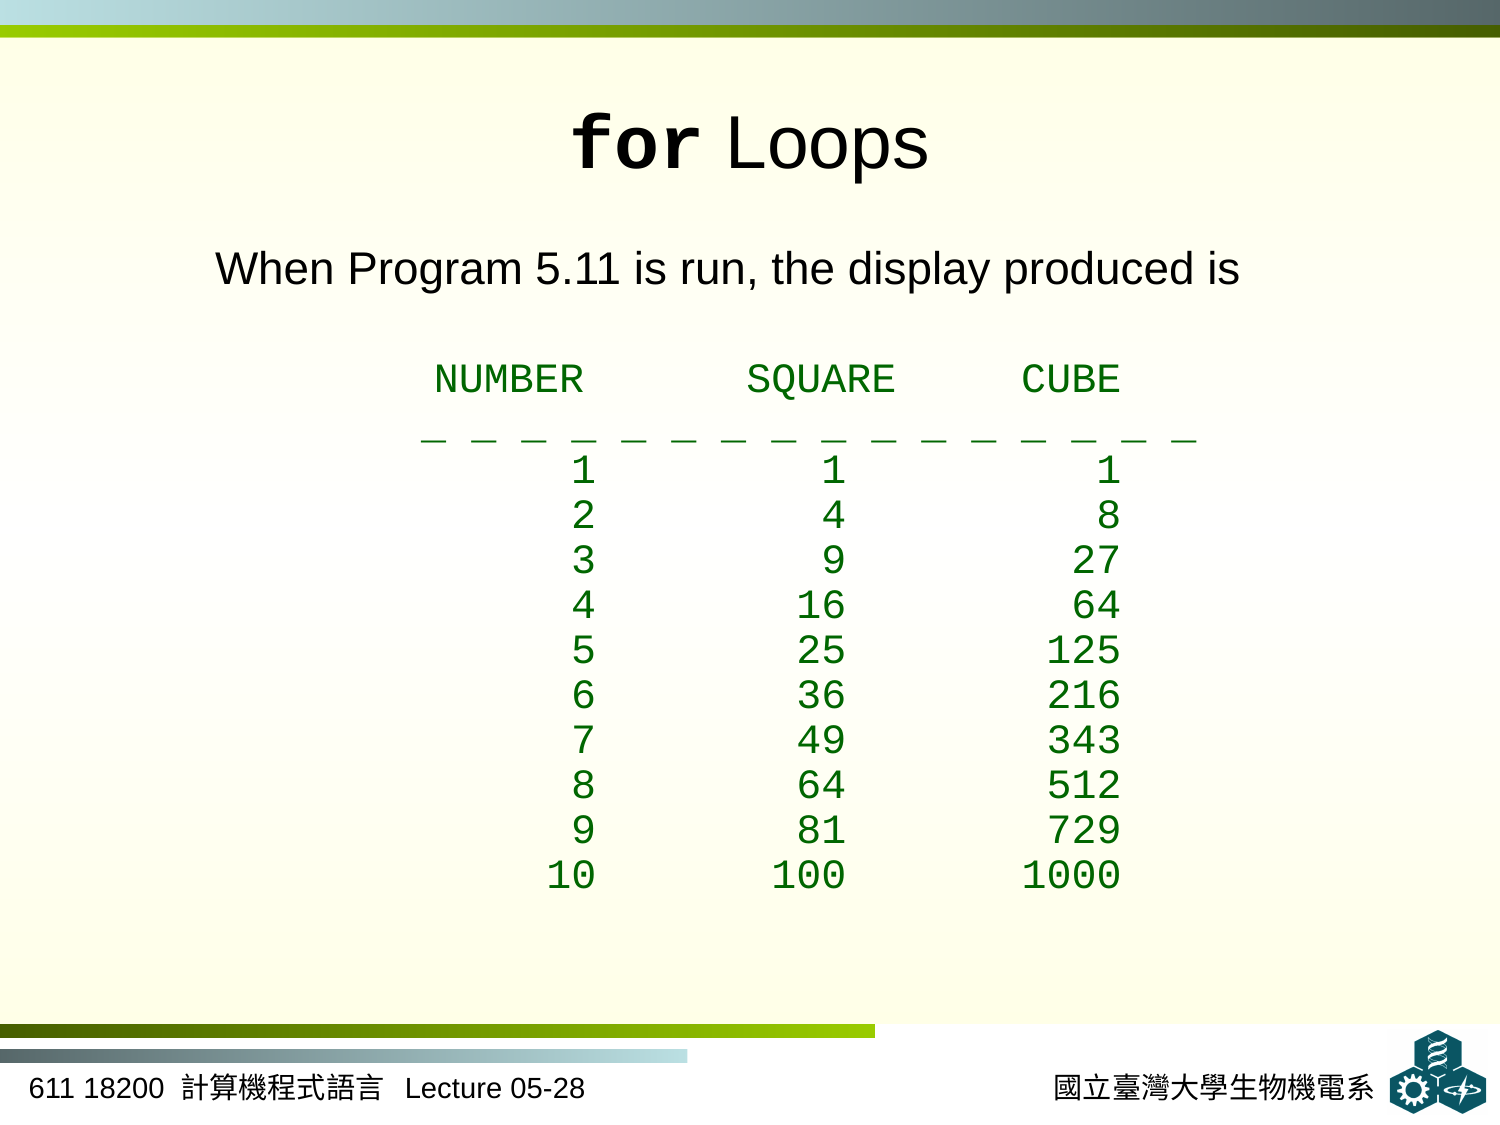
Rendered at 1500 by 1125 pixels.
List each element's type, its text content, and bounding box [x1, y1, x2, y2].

title for Loops [74, 44, 1426, 233]
picture [1387, 1029, 1488, 1115]
text_box When Program 5.11 is run, the display produced is NUMBER SQUARE CUBE _ _ _ _ _ _ _ _ _ _ _ _ _ _ _ _ 1 1 1 2 4 8 3 9 27 4 16 64 5 25 125 6 36 216 7 49 343 8 64 512 9 81 729 10 100 1000 [199, 237, 1325, 980]
